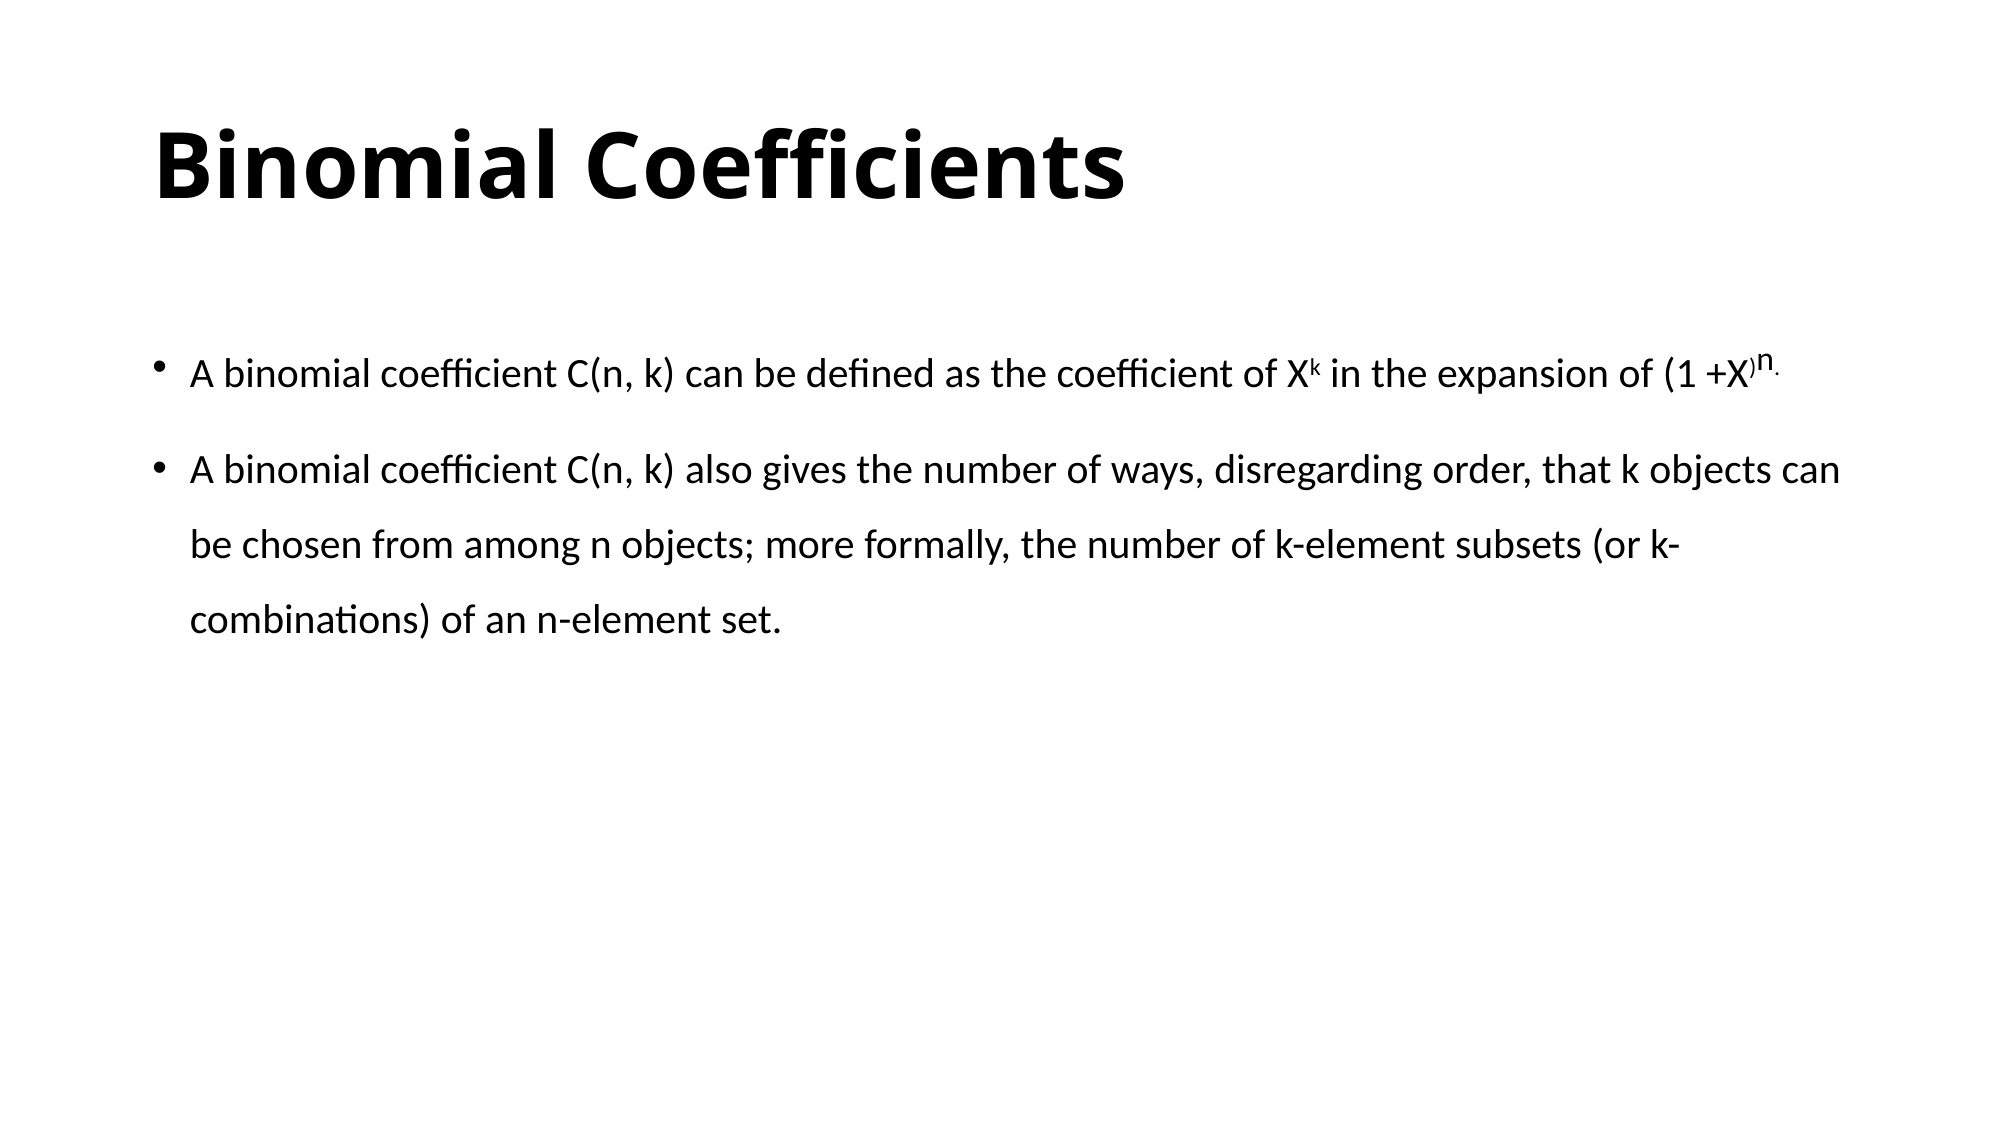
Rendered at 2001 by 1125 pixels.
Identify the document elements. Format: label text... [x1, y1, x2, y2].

text_box Binomial Coefficients [137, 59, 1863, 278]
text_box A binomial coefficient C(n, k) can be defined as the coefficient of Xk in the expansion of (1 +X)n. A binomial coefficient C(n, k) also gives the number of ways, disregarding order, that k objects can be chosen from among n objects; more formally, the number of k-element subsets (or k-combinations) of an n-element set. [137, 299, 1863, 1014]
